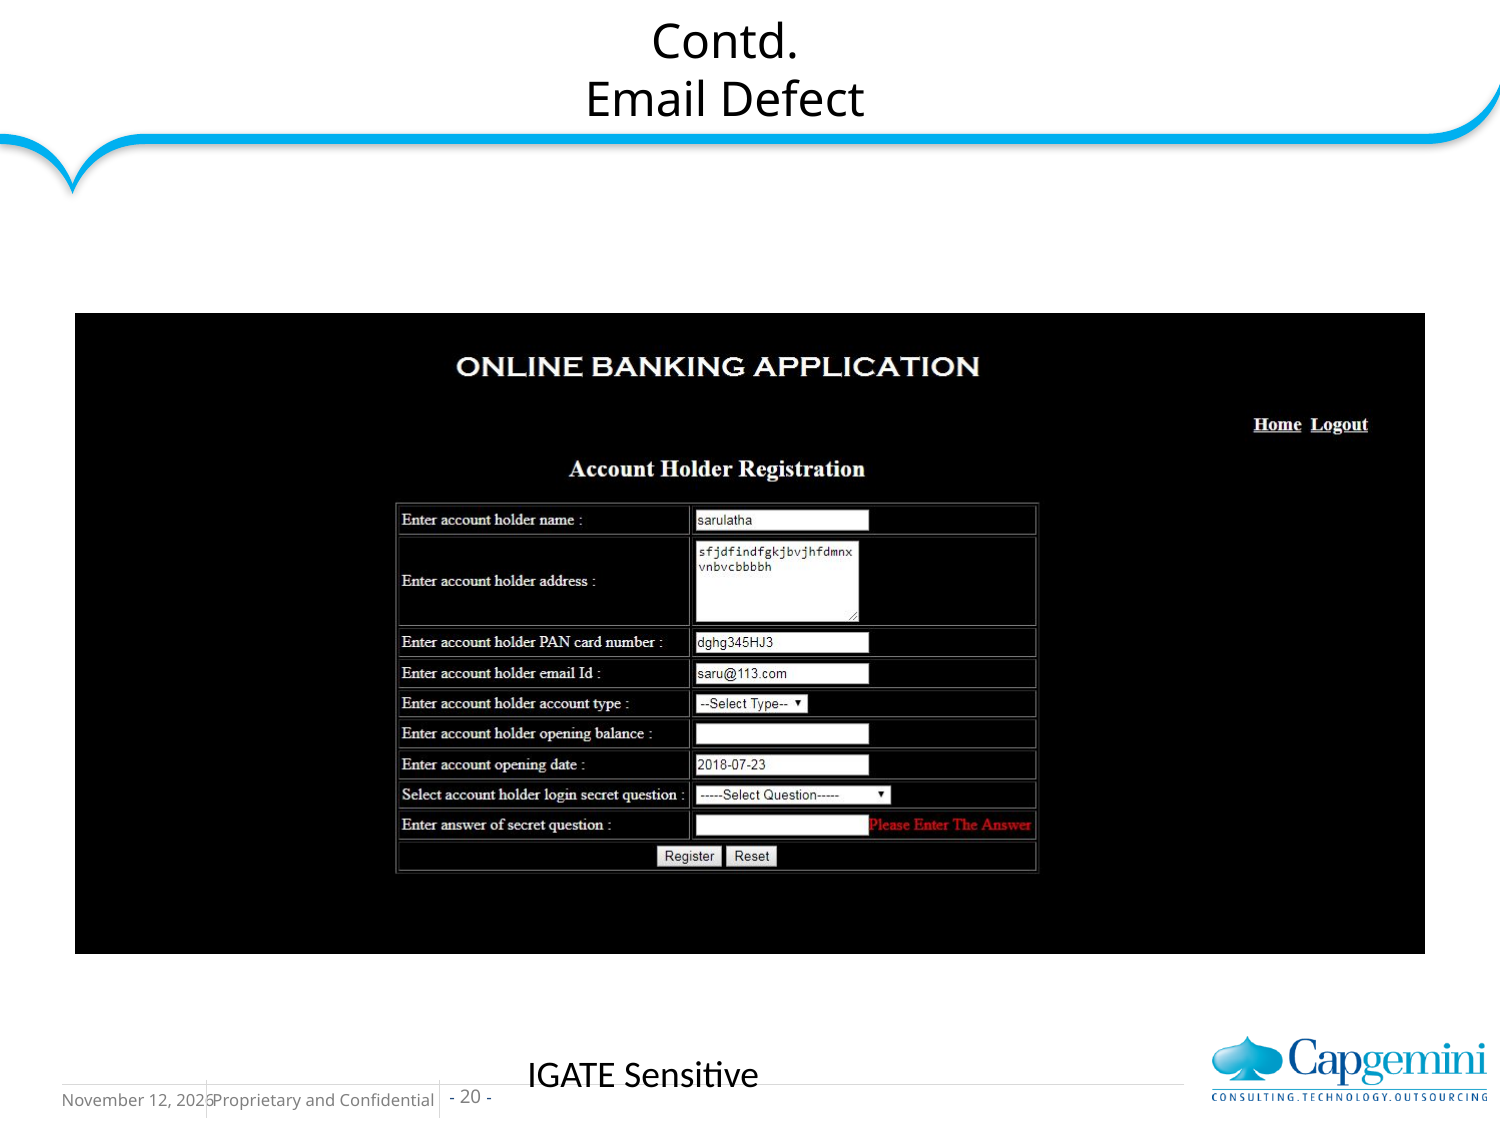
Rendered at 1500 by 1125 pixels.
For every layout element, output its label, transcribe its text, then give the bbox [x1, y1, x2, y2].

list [74, 313, 1426, 954]
title Contd. Email Defect [50, 3, 1400, 134]
footer IGATE Sensitive [512, 1042, 988, 1103]
picture [1212, 1036, 1487, 1101]
